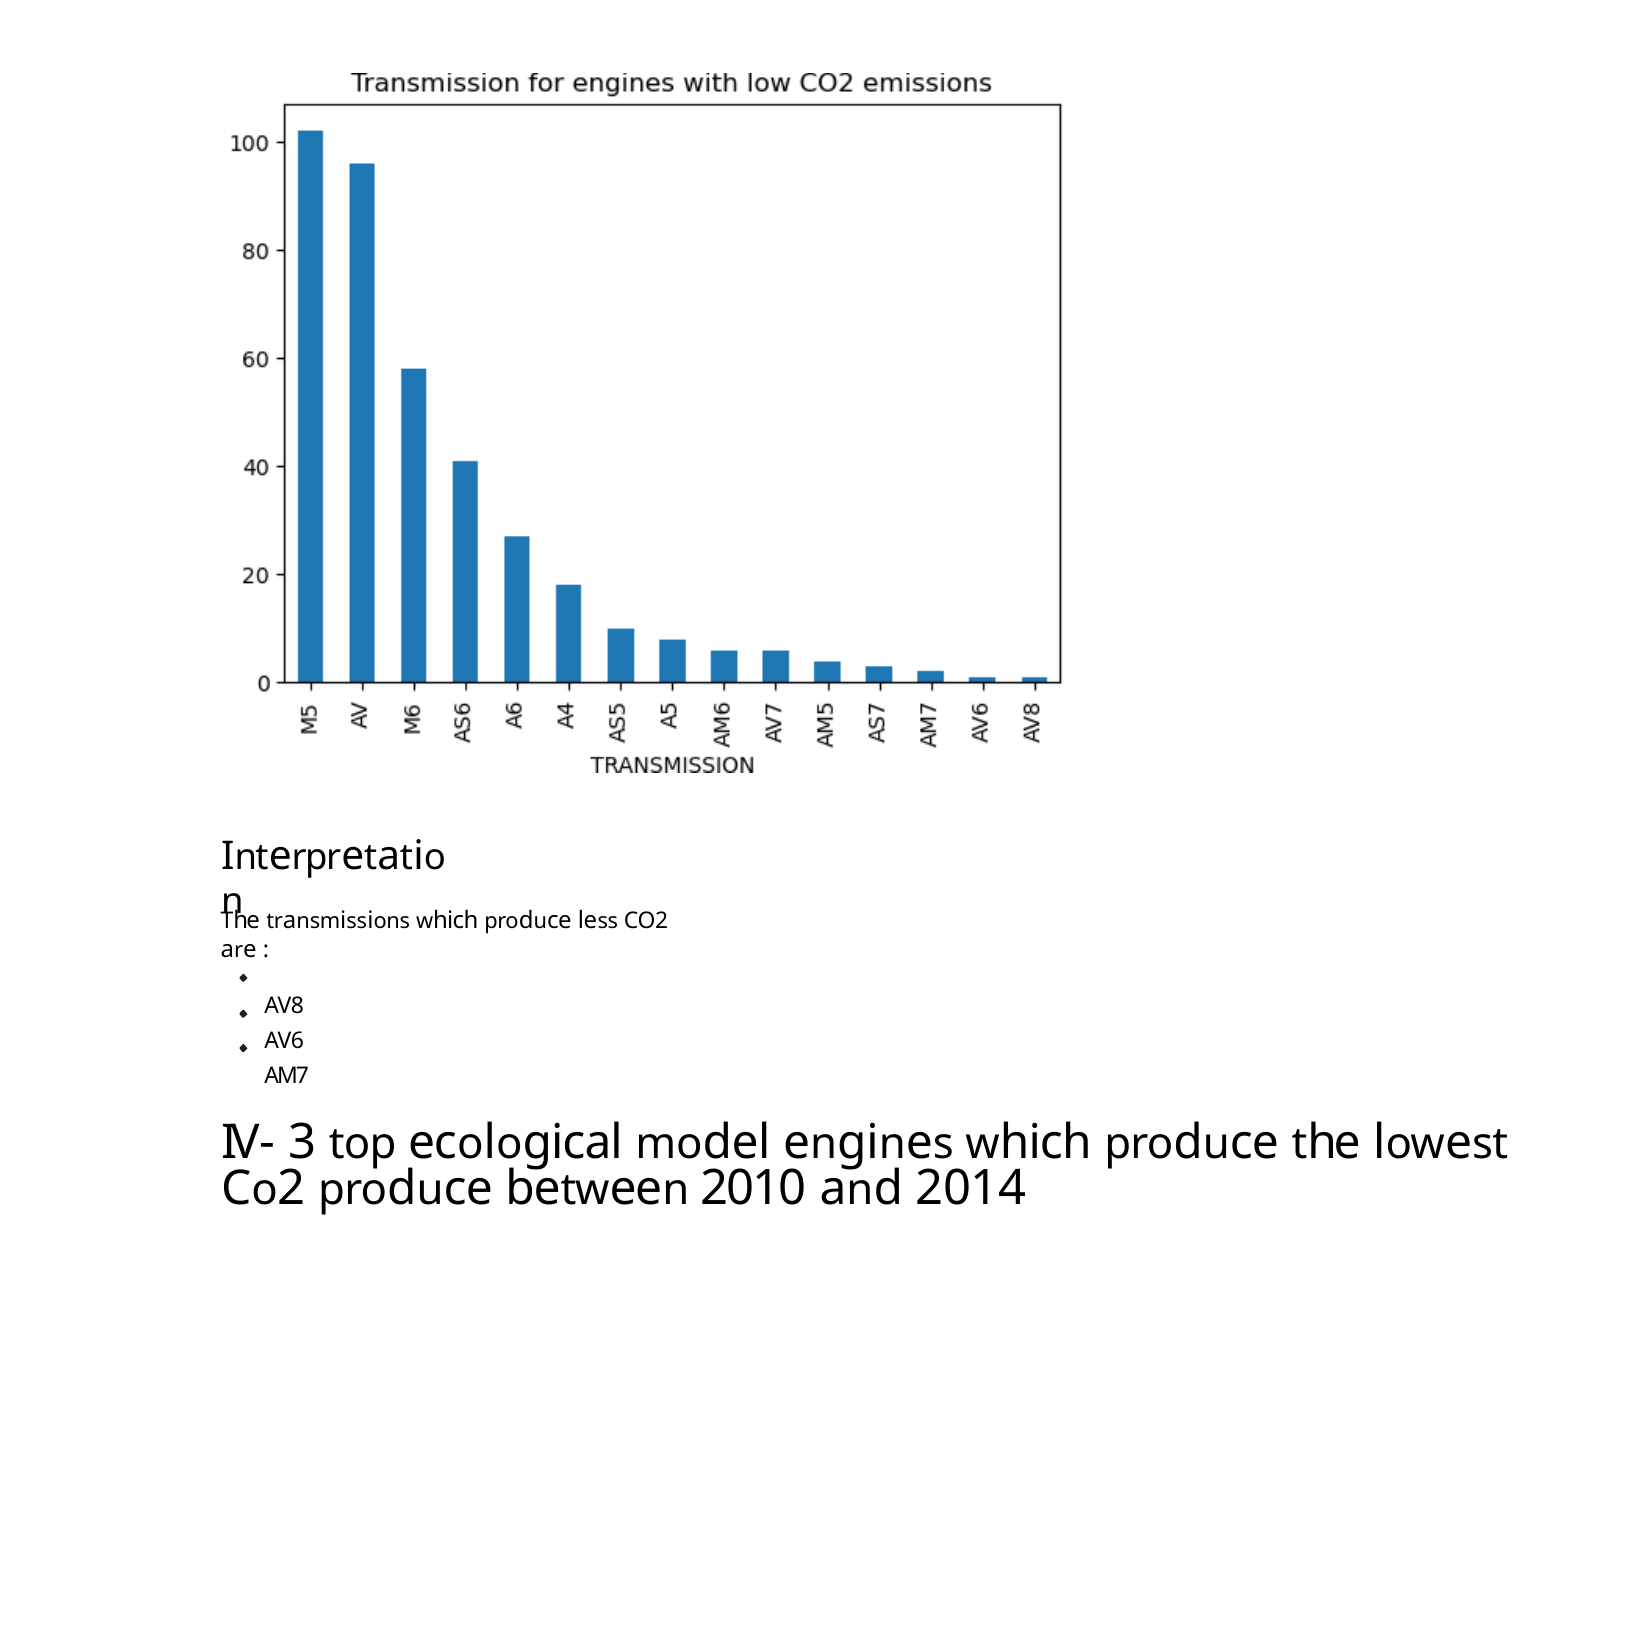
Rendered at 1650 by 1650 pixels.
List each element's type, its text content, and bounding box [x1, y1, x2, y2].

text_box IV- 3 top ecological model engines which produce the lowest Co2 produce between 2010 and 2014 [219, 1107, 1527, 1214]
text_box Interpretation [218, 826, 450, 902]
picture [231, 73, 1064, 773]
text_box The transmissions which produce less CO2 are : AV8 AV6 AM7 [218, 902, 709, 1088]
